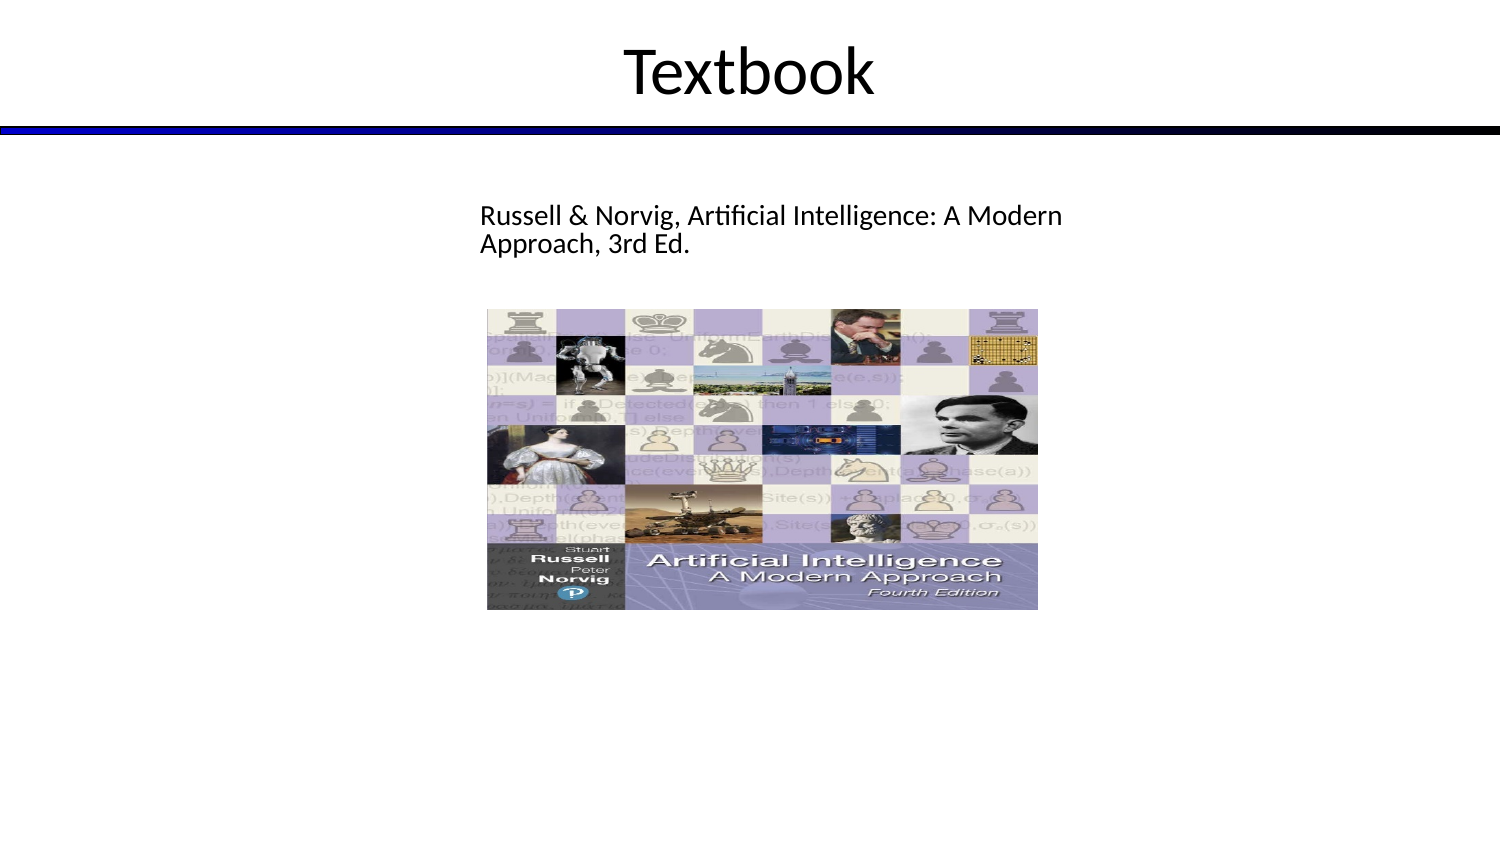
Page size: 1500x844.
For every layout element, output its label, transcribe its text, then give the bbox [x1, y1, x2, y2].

list Russell & Norvig, Artificial Intelligence: A Modern Approach, 3rd Ed. [412, 171, 1113, 729]
picture [487, 309, 1038, 610]
title Textbook [0, 0, 1500, 138]
